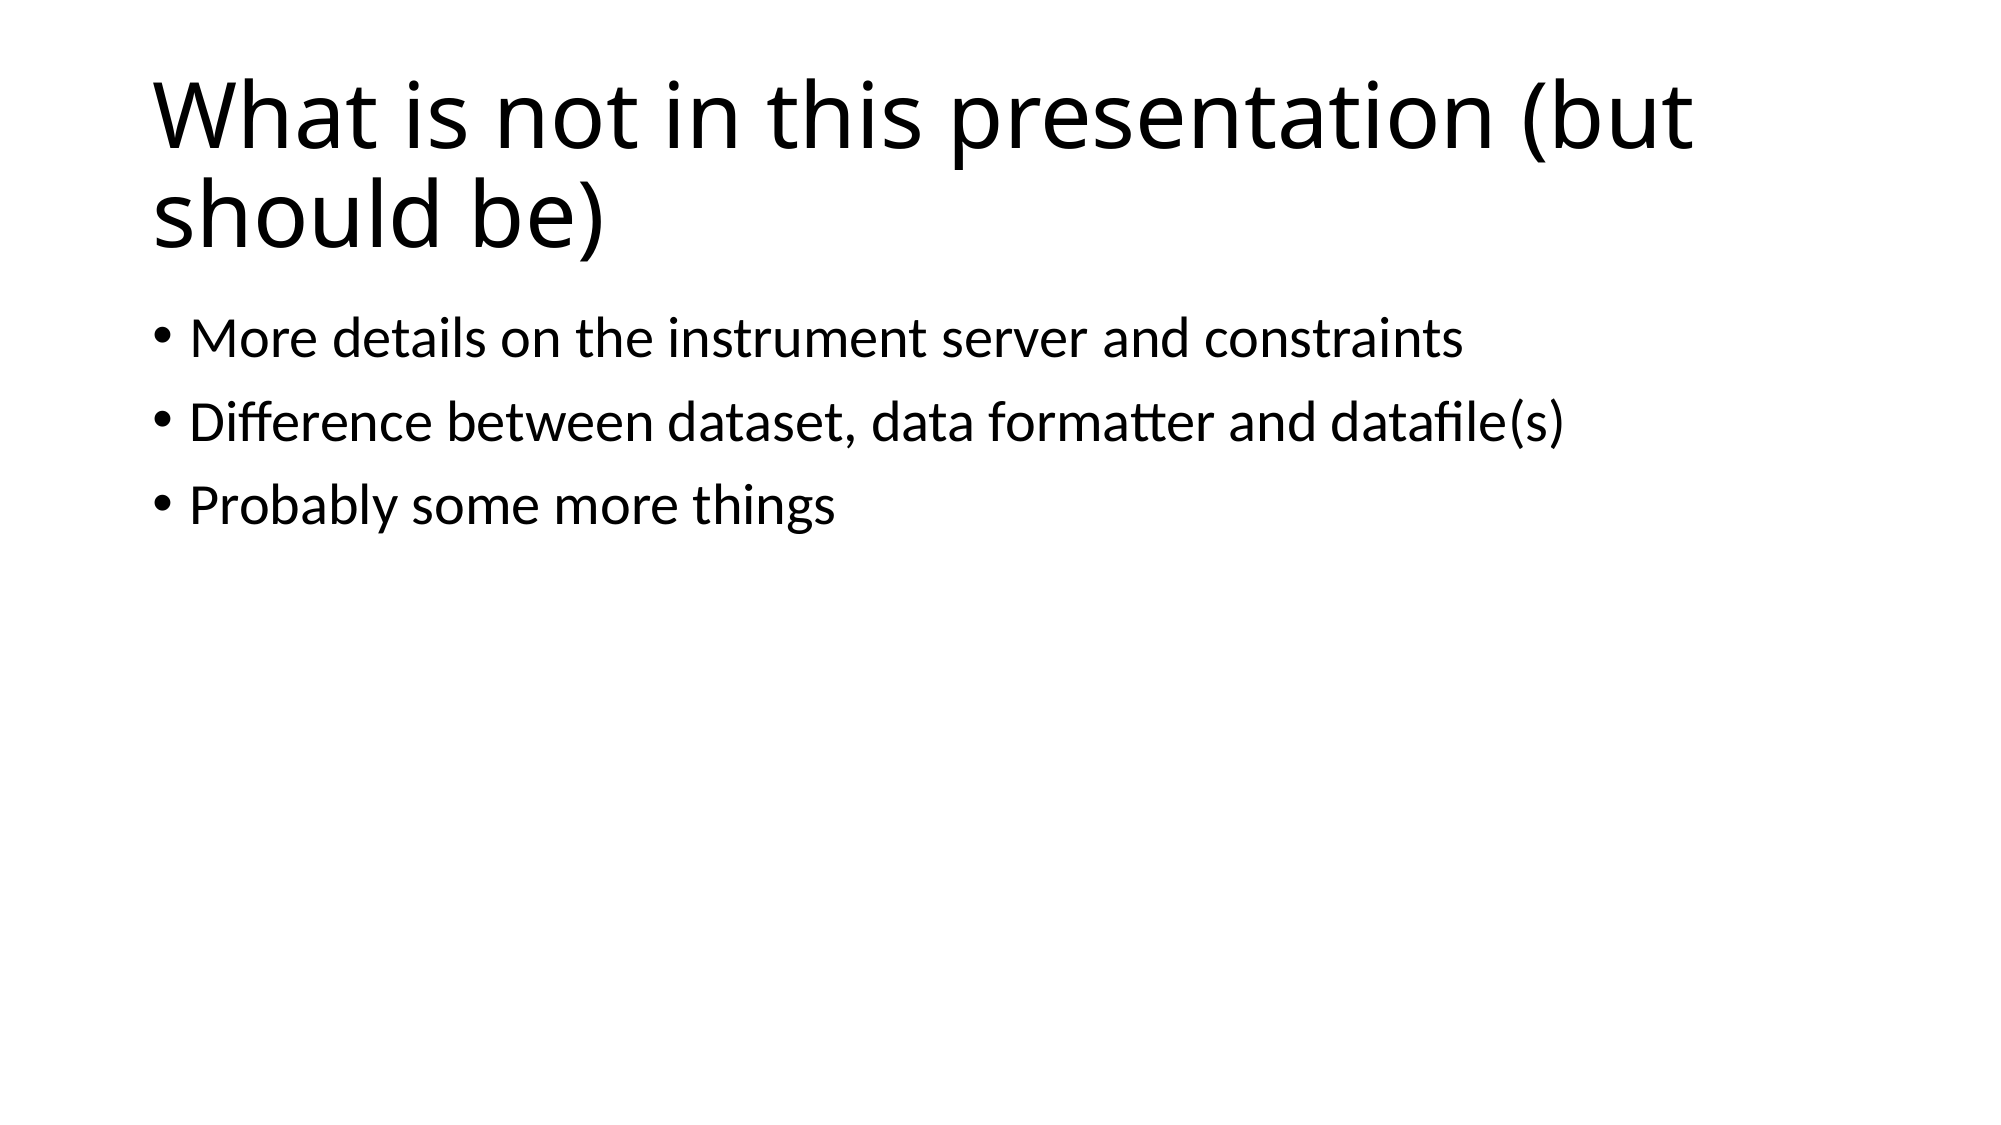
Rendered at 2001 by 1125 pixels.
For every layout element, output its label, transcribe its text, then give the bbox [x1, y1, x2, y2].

title What is not in this presentation (but should be) [137, 59, 1863, 278]
list More details on the instrument server and constraints Difference between dataset, data formatter and datafile(s) Probably some more things [137, 299, 1863, 1014]
